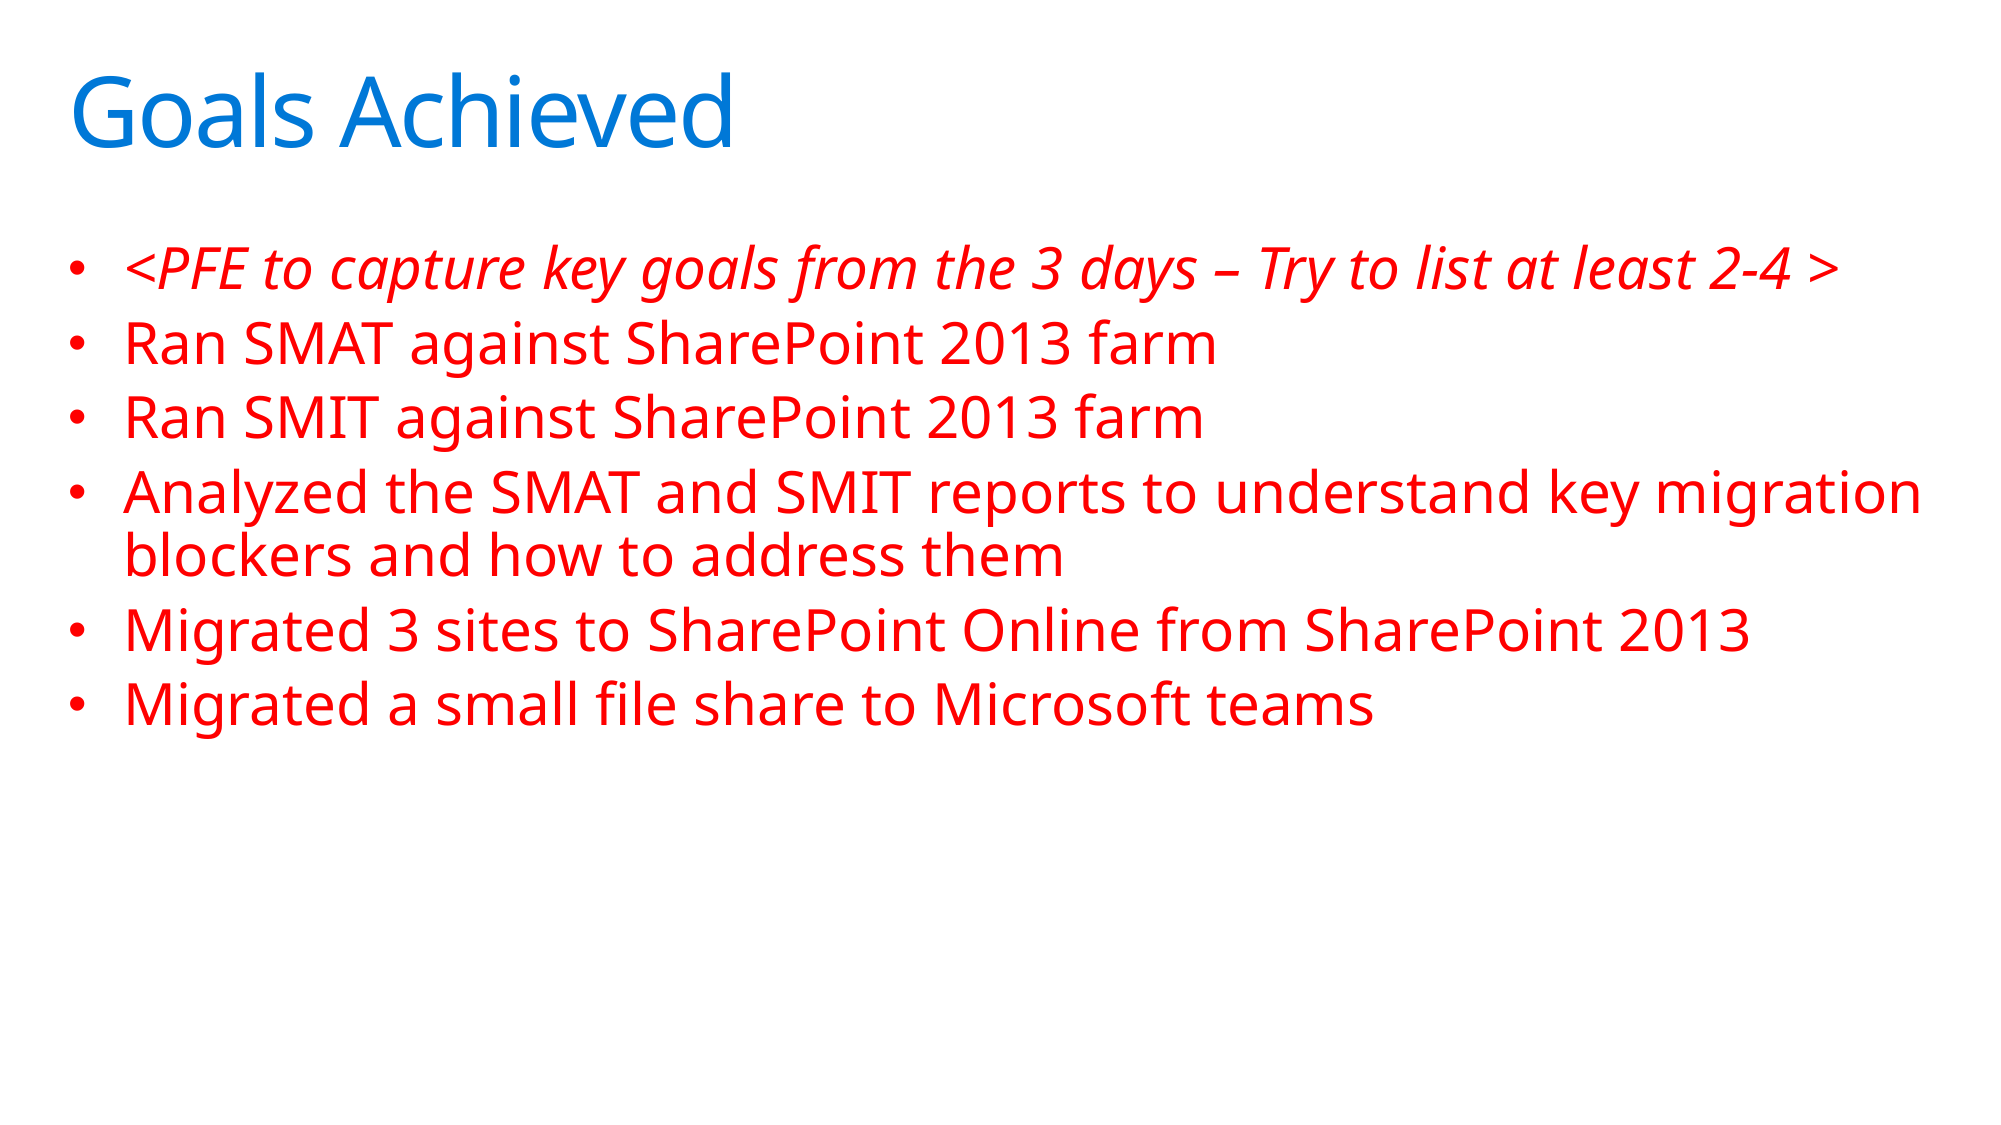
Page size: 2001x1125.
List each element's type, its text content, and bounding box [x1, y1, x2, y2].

title Goals Achieved [44, 47, 1957, 196]
list <PFE to capture key goals from the 3 days – Try to list at least 2-4 > Ran SMAT against SharePoint 2013 farm Ran SMIT against SharePoint 2013 farm Analyzed the SMAT and SMIT reports to understand key migration blockers and how to address them Migrated 3 sites to SharePoint Online from SharePoint 2013 Migrated a small file share to Microsoft teams [44, 224, 1956, 771]
